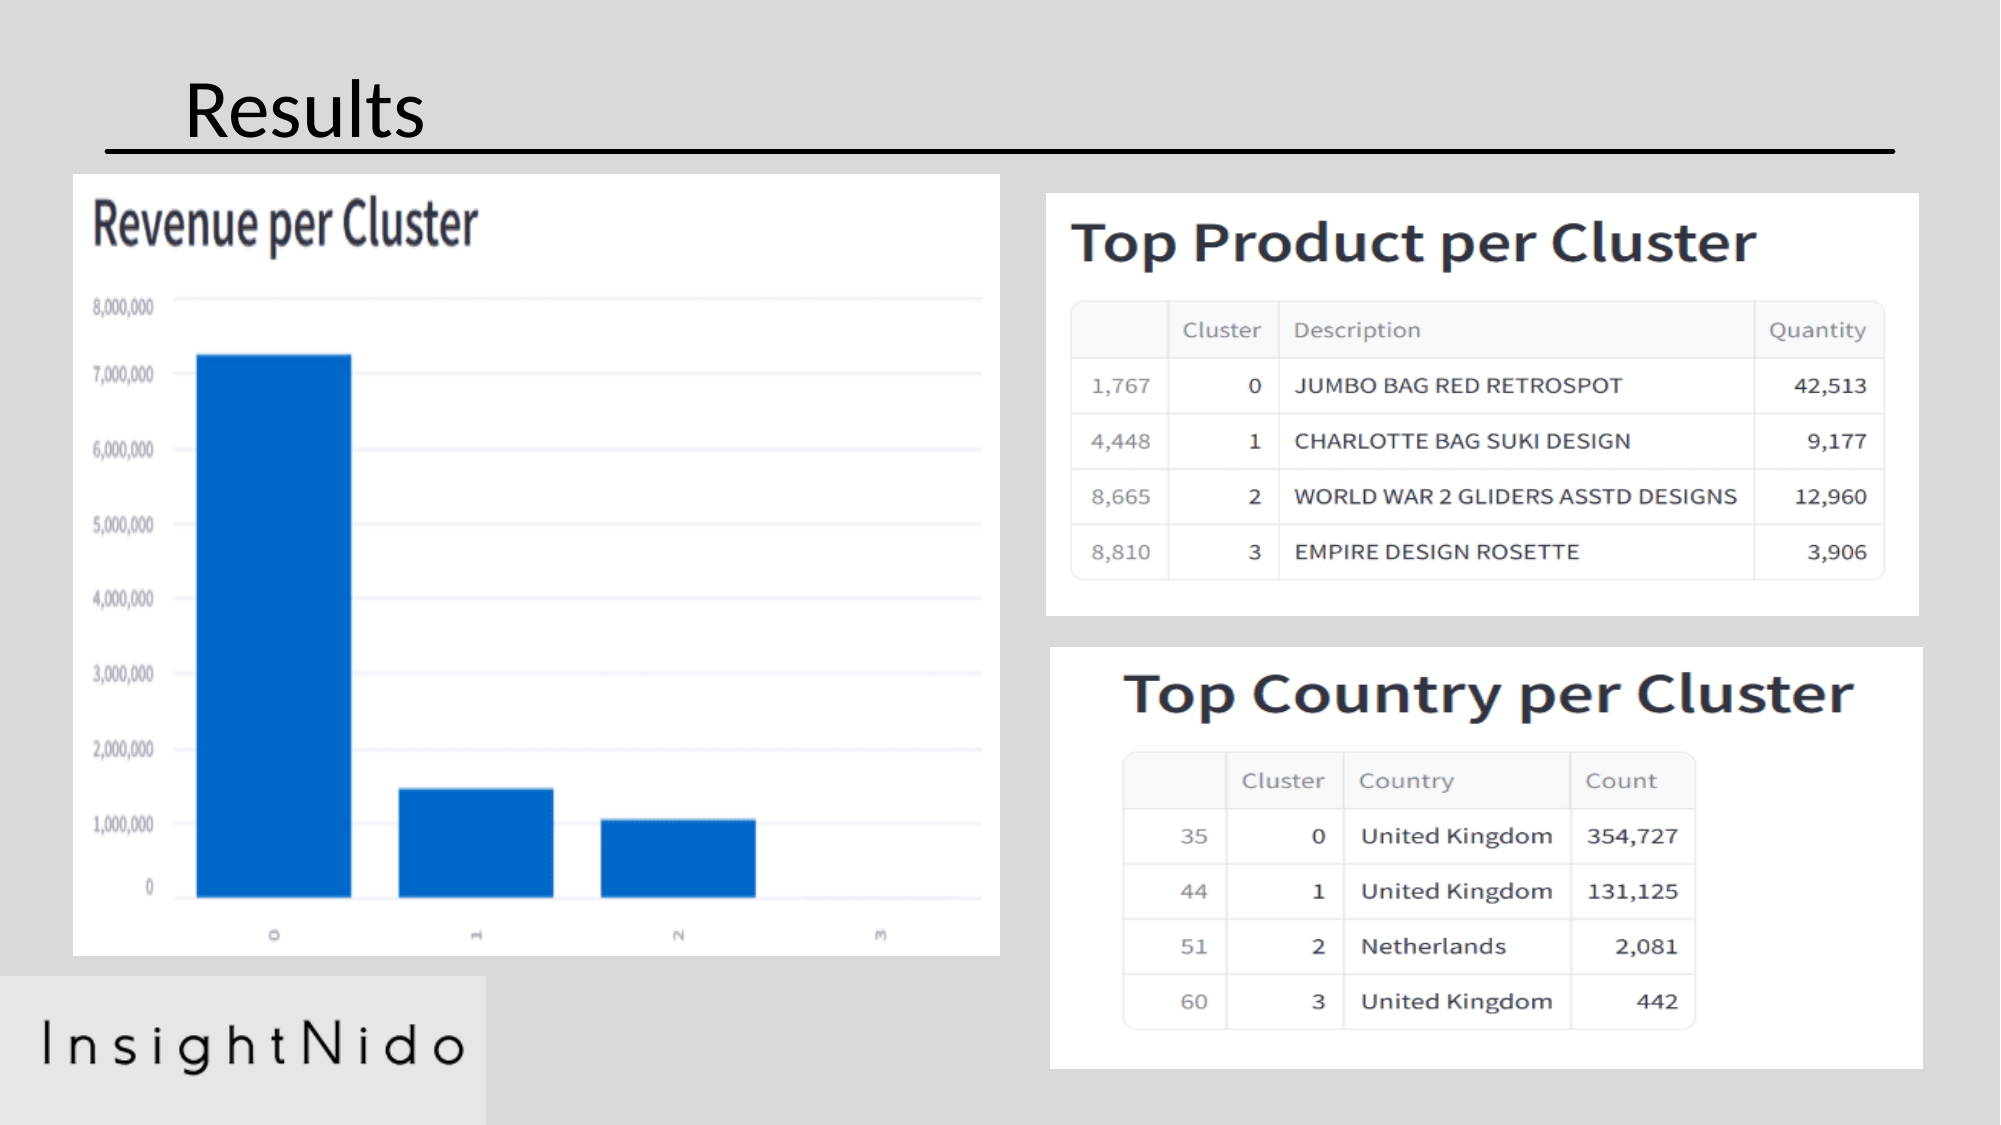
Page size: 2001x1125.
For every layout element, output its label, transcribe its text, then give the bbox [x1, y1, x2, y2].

picture [0, 976, 486, 1125]
picture [1050, 647, 1923, 1069]
text_box Results [170, 47, 1170, 149]
picture [73, 174, 1000, 956]
text_box Results [170, 154, 1170, 162]
picture [1046, 193, 1919, 616]
